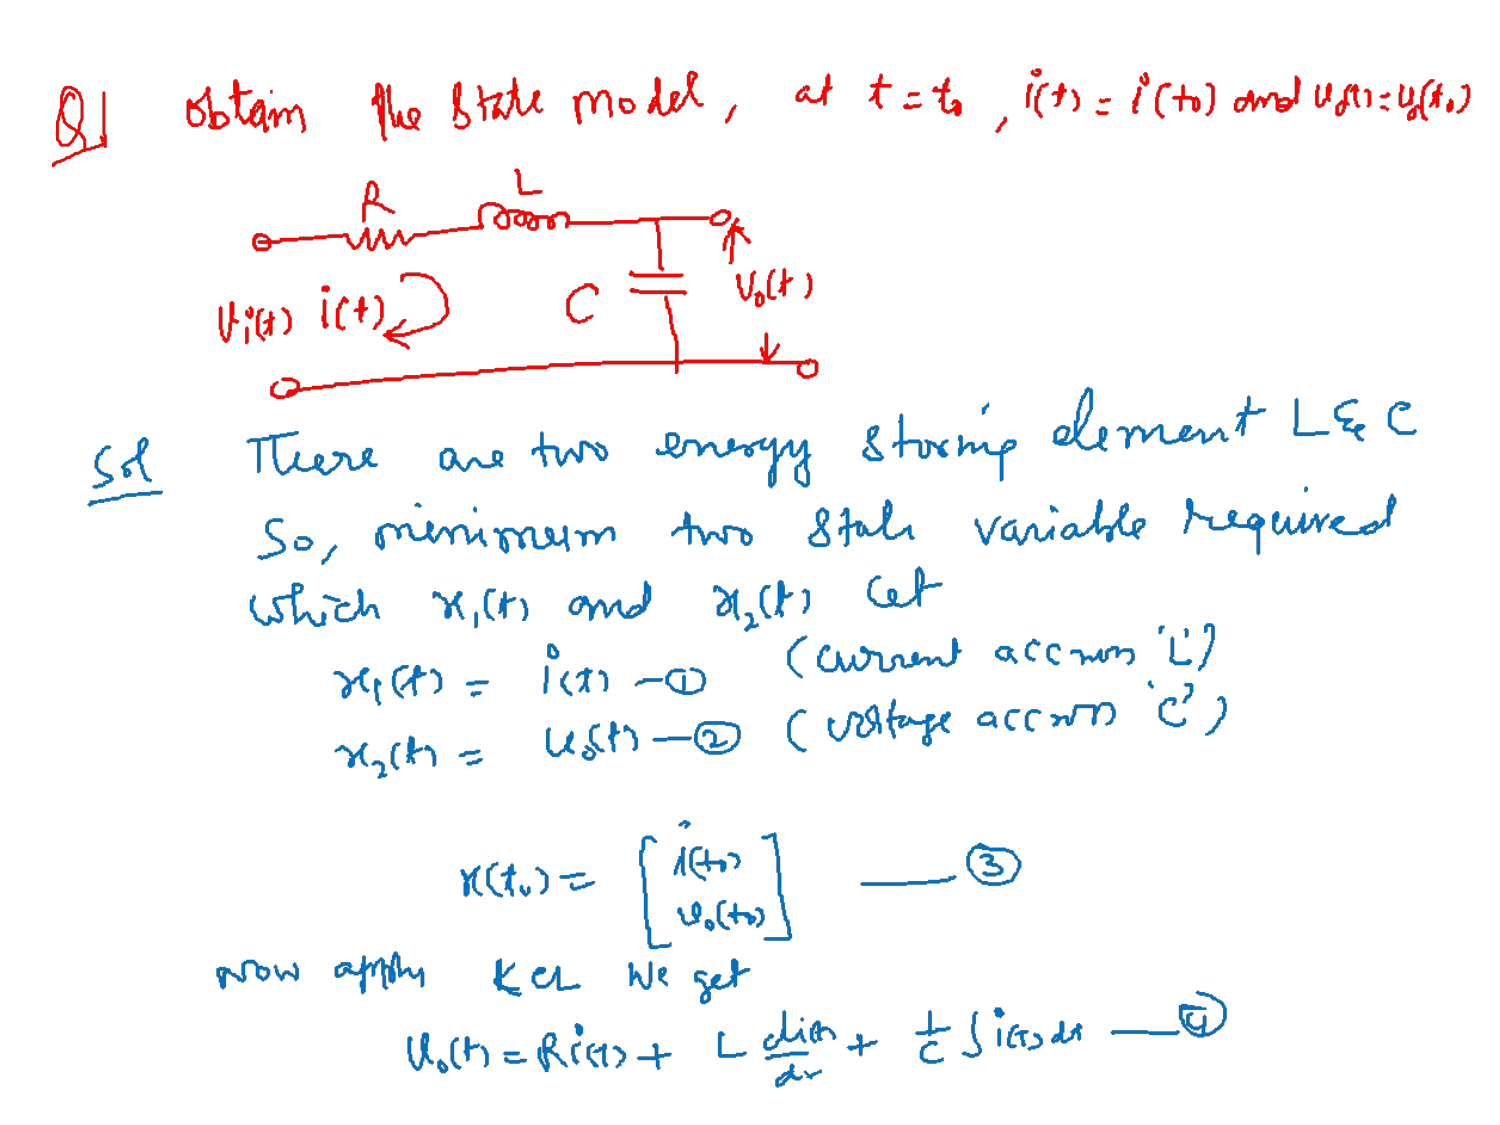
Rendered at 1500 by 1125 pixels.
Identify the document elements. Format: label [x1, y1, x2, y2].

picture [49, 65, 1474, 1091]
